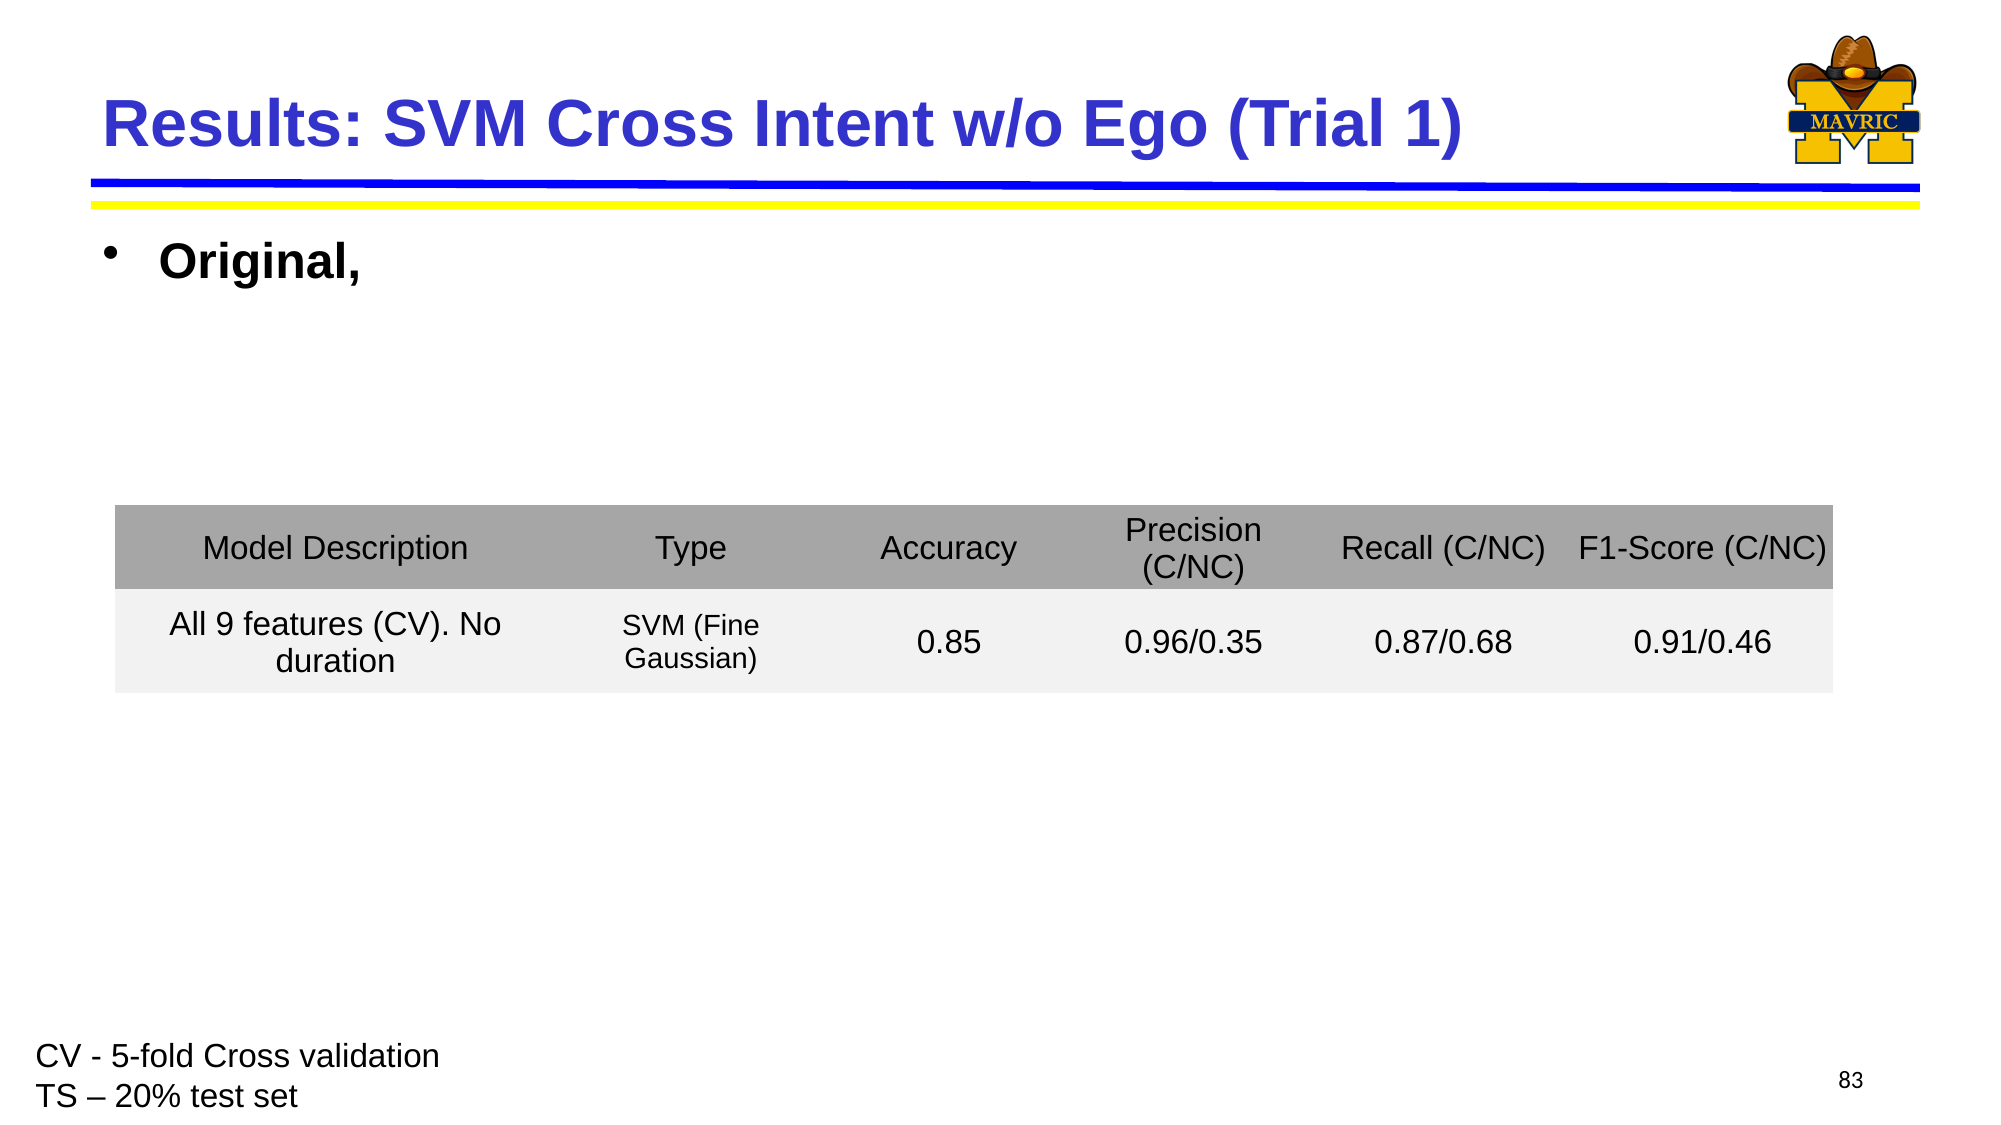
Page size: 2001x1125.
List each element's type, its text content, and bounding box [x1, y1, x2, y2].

title Results: SVM Cross Intent w/o Ego (Trial 1) [87, 74, 1920, 165]
table_cell 0.96/0.35 [1073, 589, 1314, 693]
table_header Model Description [115, 505, 557, 589]
table_header F1-Score (C/NC) [1573, 505, 1833, 589]
table_cell SVM (Fine Gaussian) [557, 589, 825, 693]
table_header Recall (C/NC) [1314, 505, 1573, 589]
table_cell 0.85 [825, 589, 1073, 693]
table_header Type [557, 505, 825, 589]
table_cell 0.91/0.46 [1573, 589, 1833, 693]
table_header Precision (C/NC) [1073, 505, 1314, 589]
picture [1780, 14, 1928, 164]
list Original, [87, 221, 1928, 311]
table_cell All 9 features (CV). No duration [115, 589, 557, 693]
text_box CV - 5-fold Cross validation TS – 20% test set [20, 1027, 1021, 1122]
table_header Accuracy [825, 505, 1073, 589]
slide_number 83 [1815, 1055, 1879, 1095]
table_cell 0.87/0.68 [1314, 589, 1573, 693]
